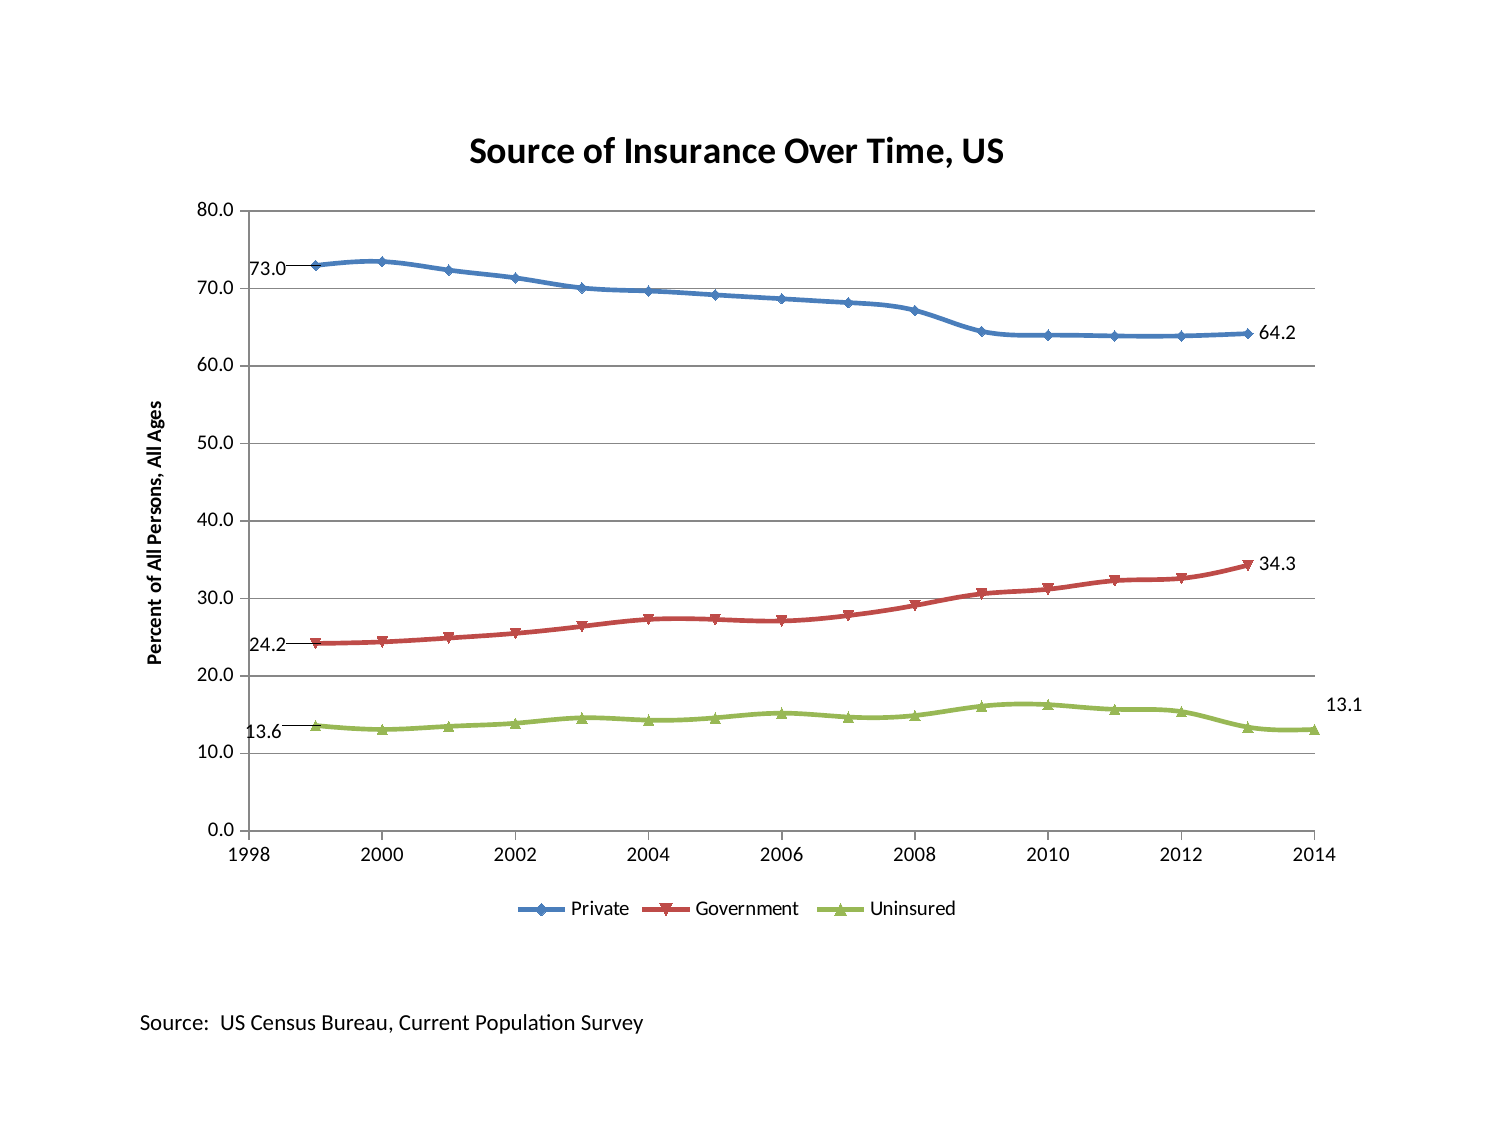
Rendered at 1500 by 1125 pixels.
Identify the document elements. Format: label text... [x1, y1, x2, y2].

text_box Source: US Census Bureau, Current Population Survey [125, 999, 825, 1043]
chart [112, 99, 1364, 926]
